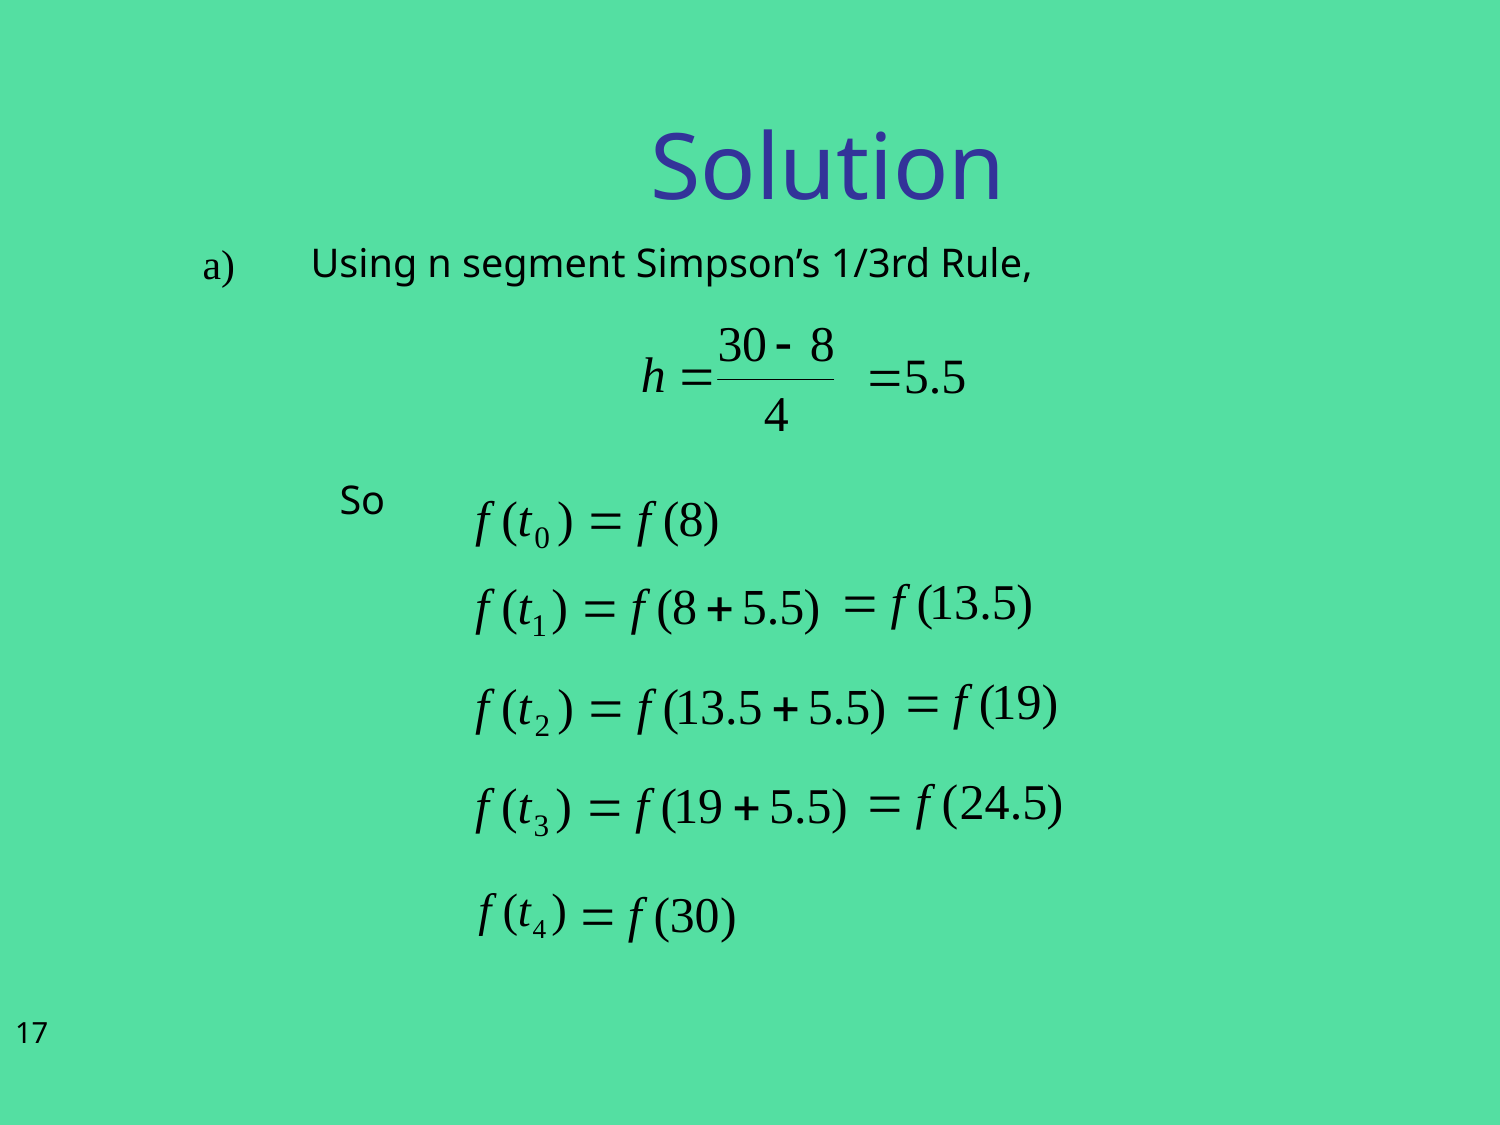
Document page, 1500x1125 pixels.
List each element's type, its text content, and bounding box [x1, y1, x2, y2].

text_box a) [187, 230, 368, 295]
title Solution [188, 37, 1468, 226]
text_box Using n segment Simpson’s 1/3rd Rule, [368, 230, 1048, 293]
text_box So [324, 467, 413, 530]
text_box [462, 879, 576, 947]
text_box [899, 679, 1062, 737]
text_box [862, 779, 1068, 837]
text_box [462, 579, 824, 642]
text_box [837, 579, 1037, 637]
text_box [462, 779, 852, 843]
slide_number 17 [0, 1023, 313, 1062]
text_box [462, 679, 890, 742]
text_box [637, 317, 969, 437]
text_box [462, 492, 724, 556]
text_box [574, 892, 740, 949]
